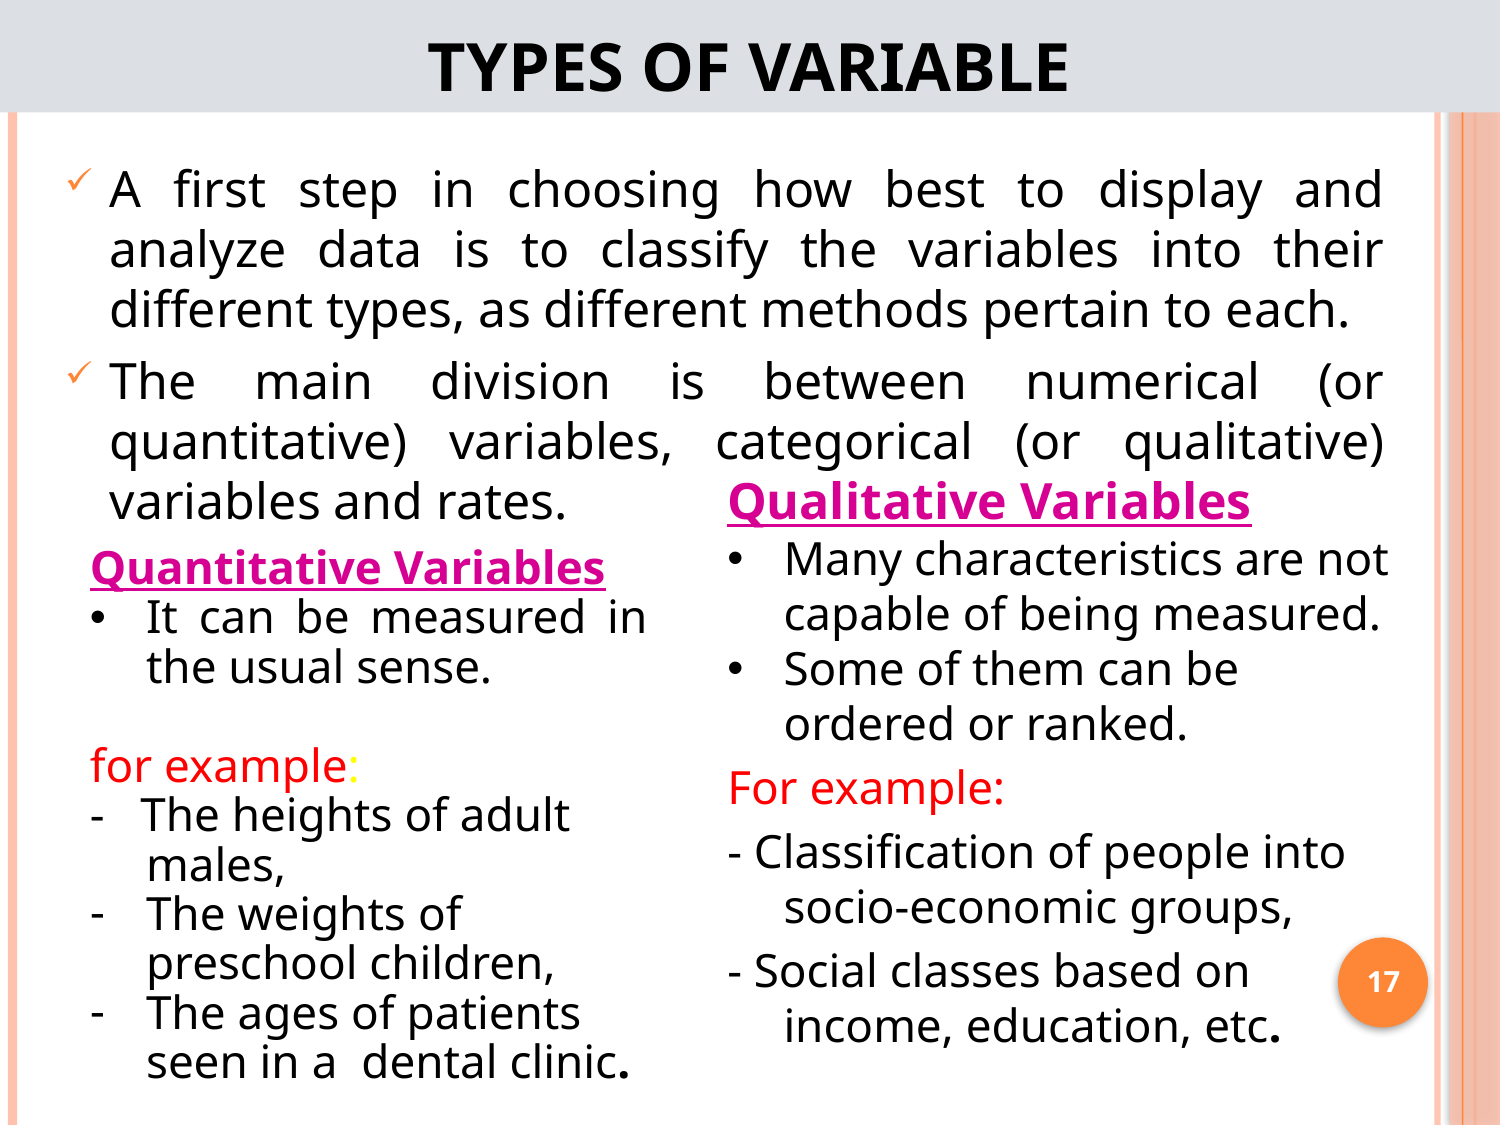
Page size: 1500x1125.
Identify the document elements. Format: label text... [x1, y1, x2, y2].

title TYPES OF VARIABLE [0, 0, 1500, 113]
text_box Quantitative Variables It can be measured in the usual sense. for example: - The heights of adult males, The weights of preschool children, The ages of patients seen in a dental clinic. [74, 537, 663, 950]
list A first step in choosing how best to display and analyze data is to classify the variables into their different types, as different methods pertain to each. The main division is between numerical (or quantitative) variables, categorical (or qualitative) variables and rates. [50, 149, 1400, 1000]
text_box Qualitative Variables Many characteristics are not capable of being measured. Some of them can be ordered or ranked. For example: - Classification of people into socio-economic groups, - Social classes based on income, education, etc. [712, 462, 1425, 1075]
slide_number 17 [1425, 940, 1434, 1027]
